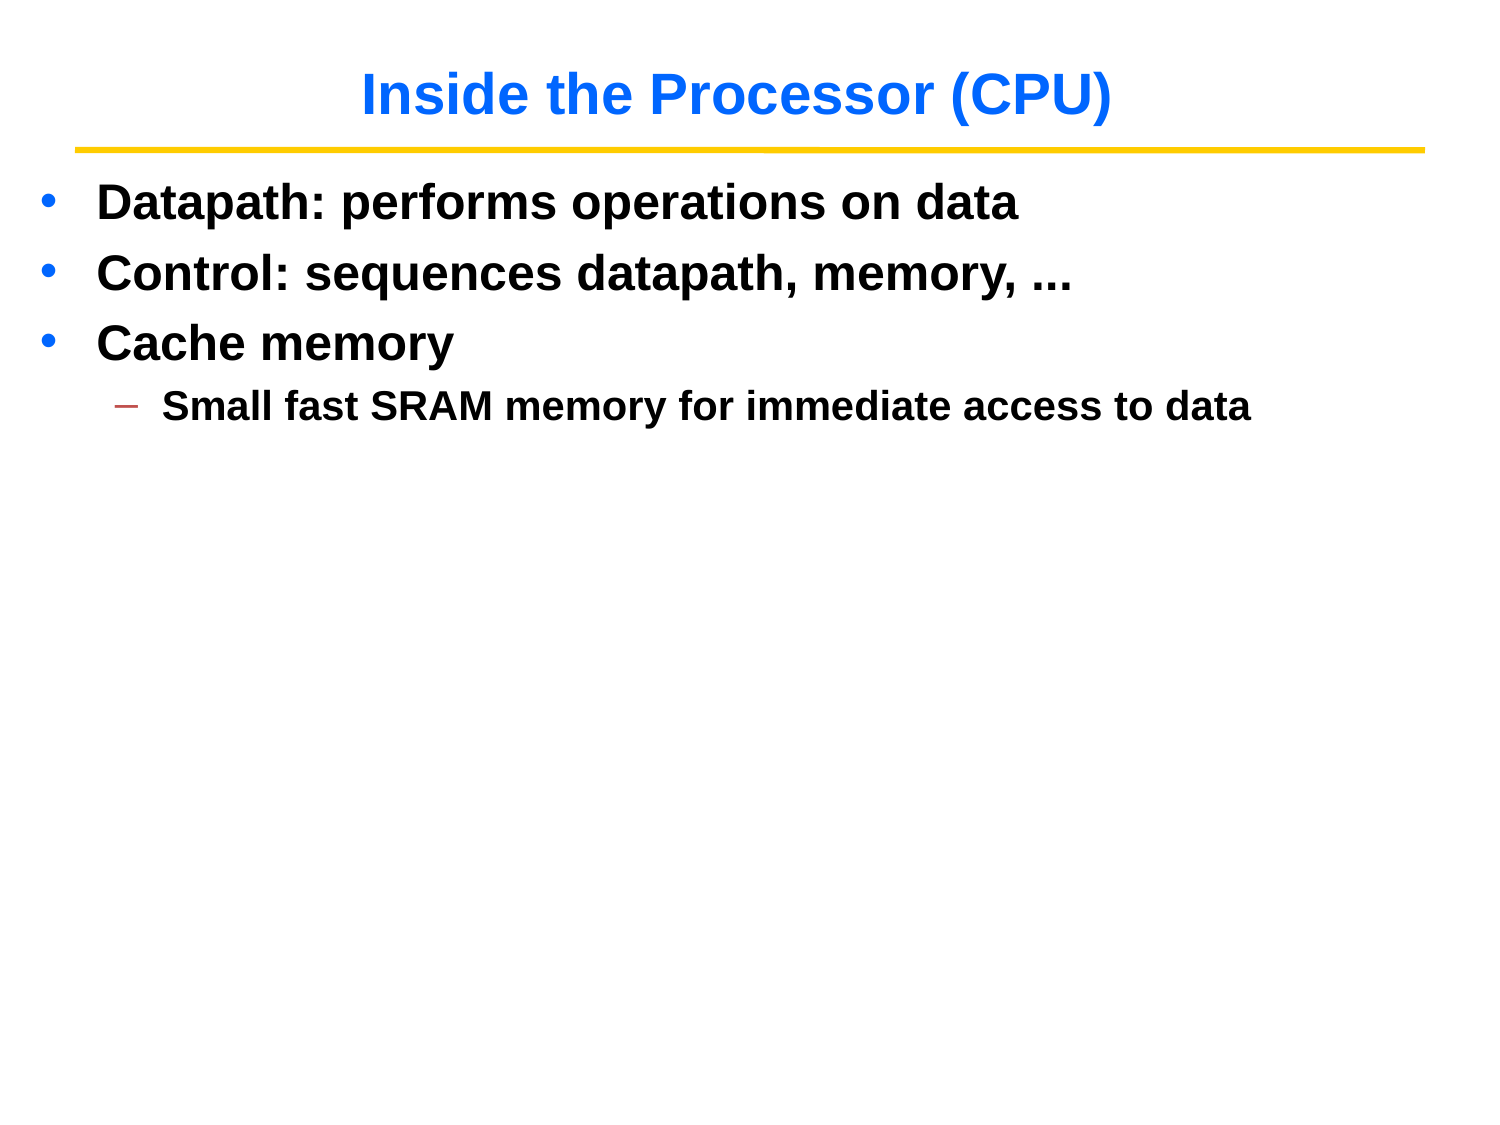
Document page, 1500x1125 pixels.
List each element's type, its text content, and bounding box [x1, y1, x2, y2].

title Inside the Processor (CPU) [24, 45, 1450, 138]
list Datapath: performs operations on data Control: sequences datapath, memory, ... Cache memory Small fast SRAM memory for immediate access to data [24, 162, 1463, 1050]
